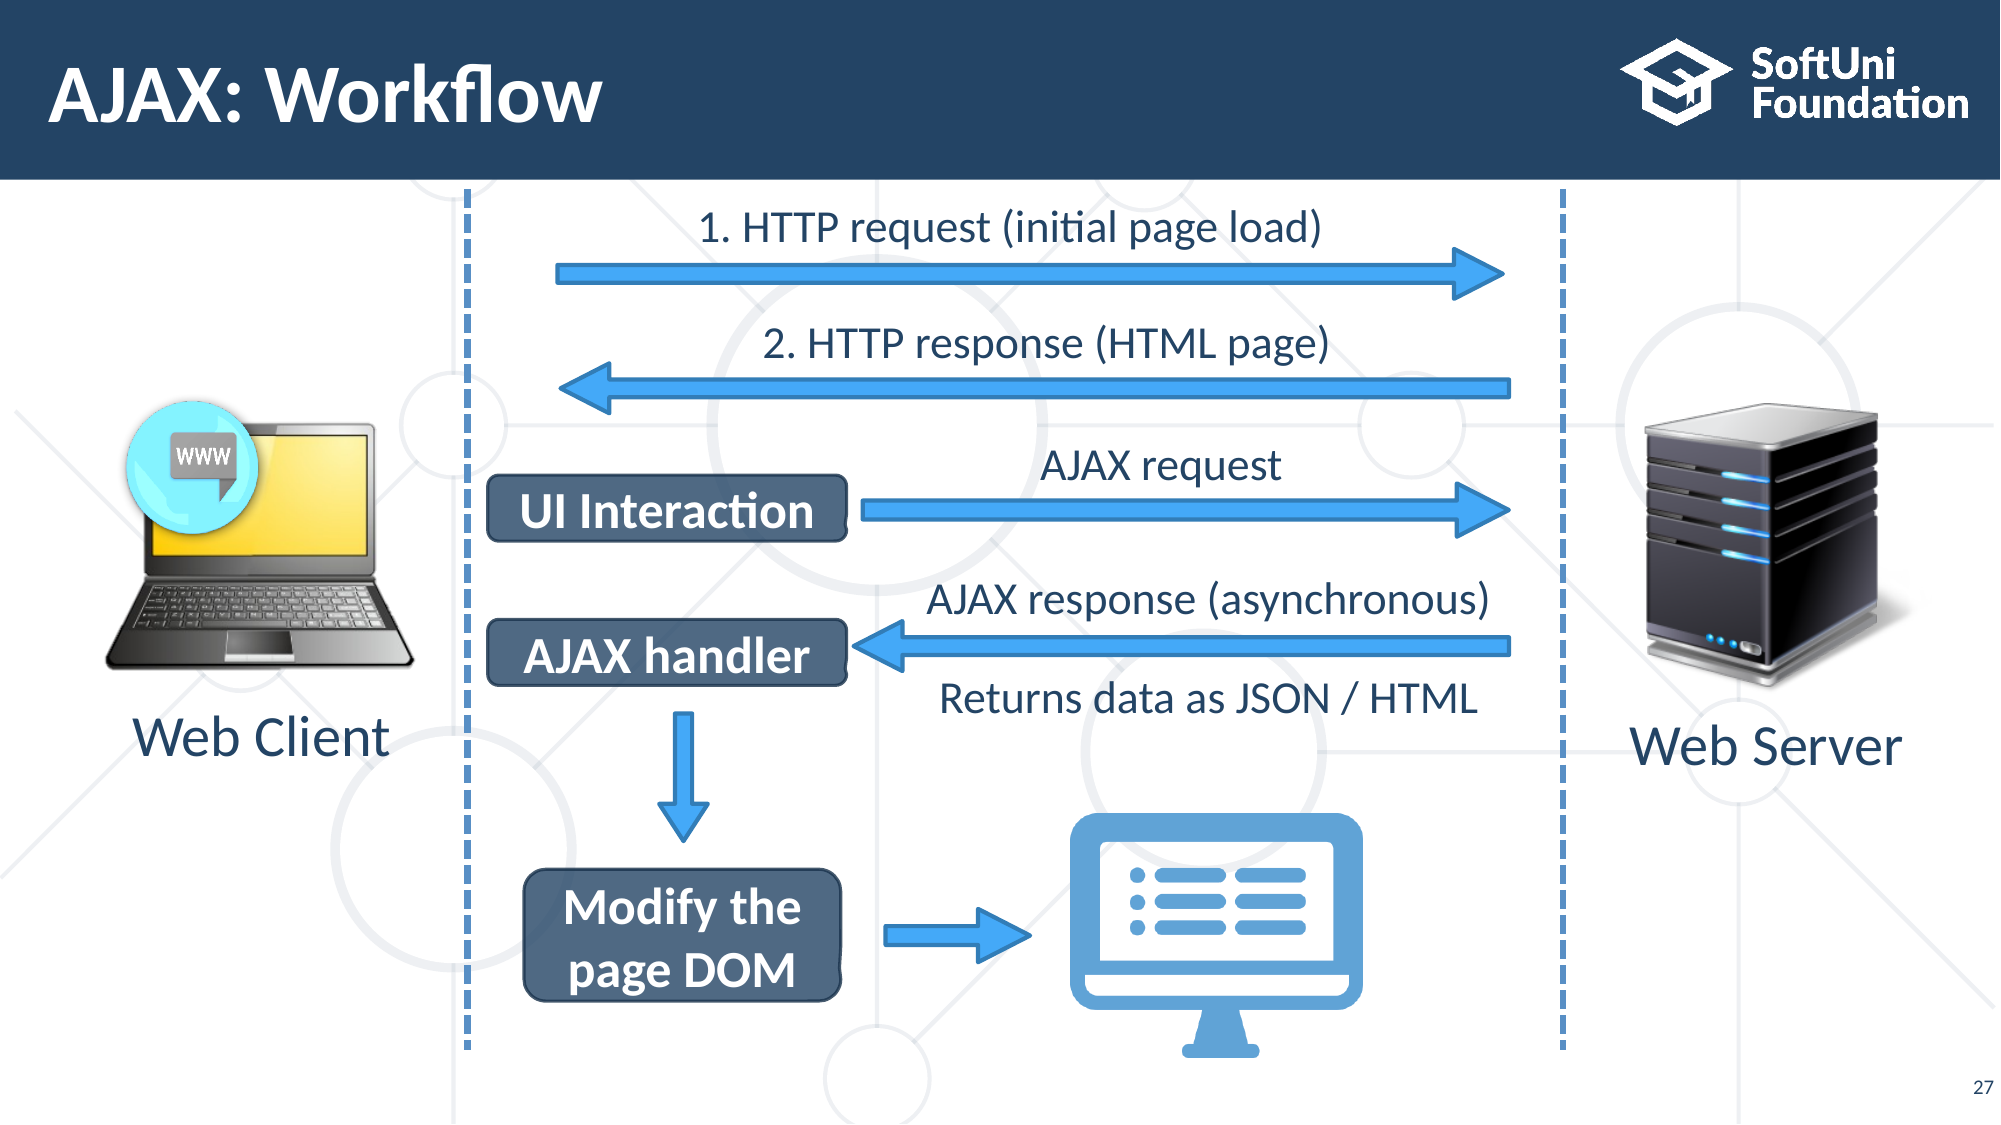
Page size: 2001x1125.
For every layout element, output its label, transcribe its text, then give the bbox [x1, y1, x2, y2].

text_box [99, 372, 448, 777]
text_box [657, 711, 710, 844]
text_box AJAX handler [487, 619, 847, 686]
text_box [557, 188, 1504, 300]
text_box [560, 305, 1510, 414]
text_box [885, 812, 1363, 1059]
text_box UI Interaction [487, 475, 847, 542]
title AJAX: Workflow [31, 16, 1591, 162]
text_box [862, 426, 1510, 537]
text_box Modify the page DOM [523, 869, 841, 1002]
slide_number 27 [1929, 1070, 2000, 1103]
picture [1619, 38, 1968, 126]
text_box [1602, 380, 1932, 786]
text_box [853, 561, 1510, 732]
